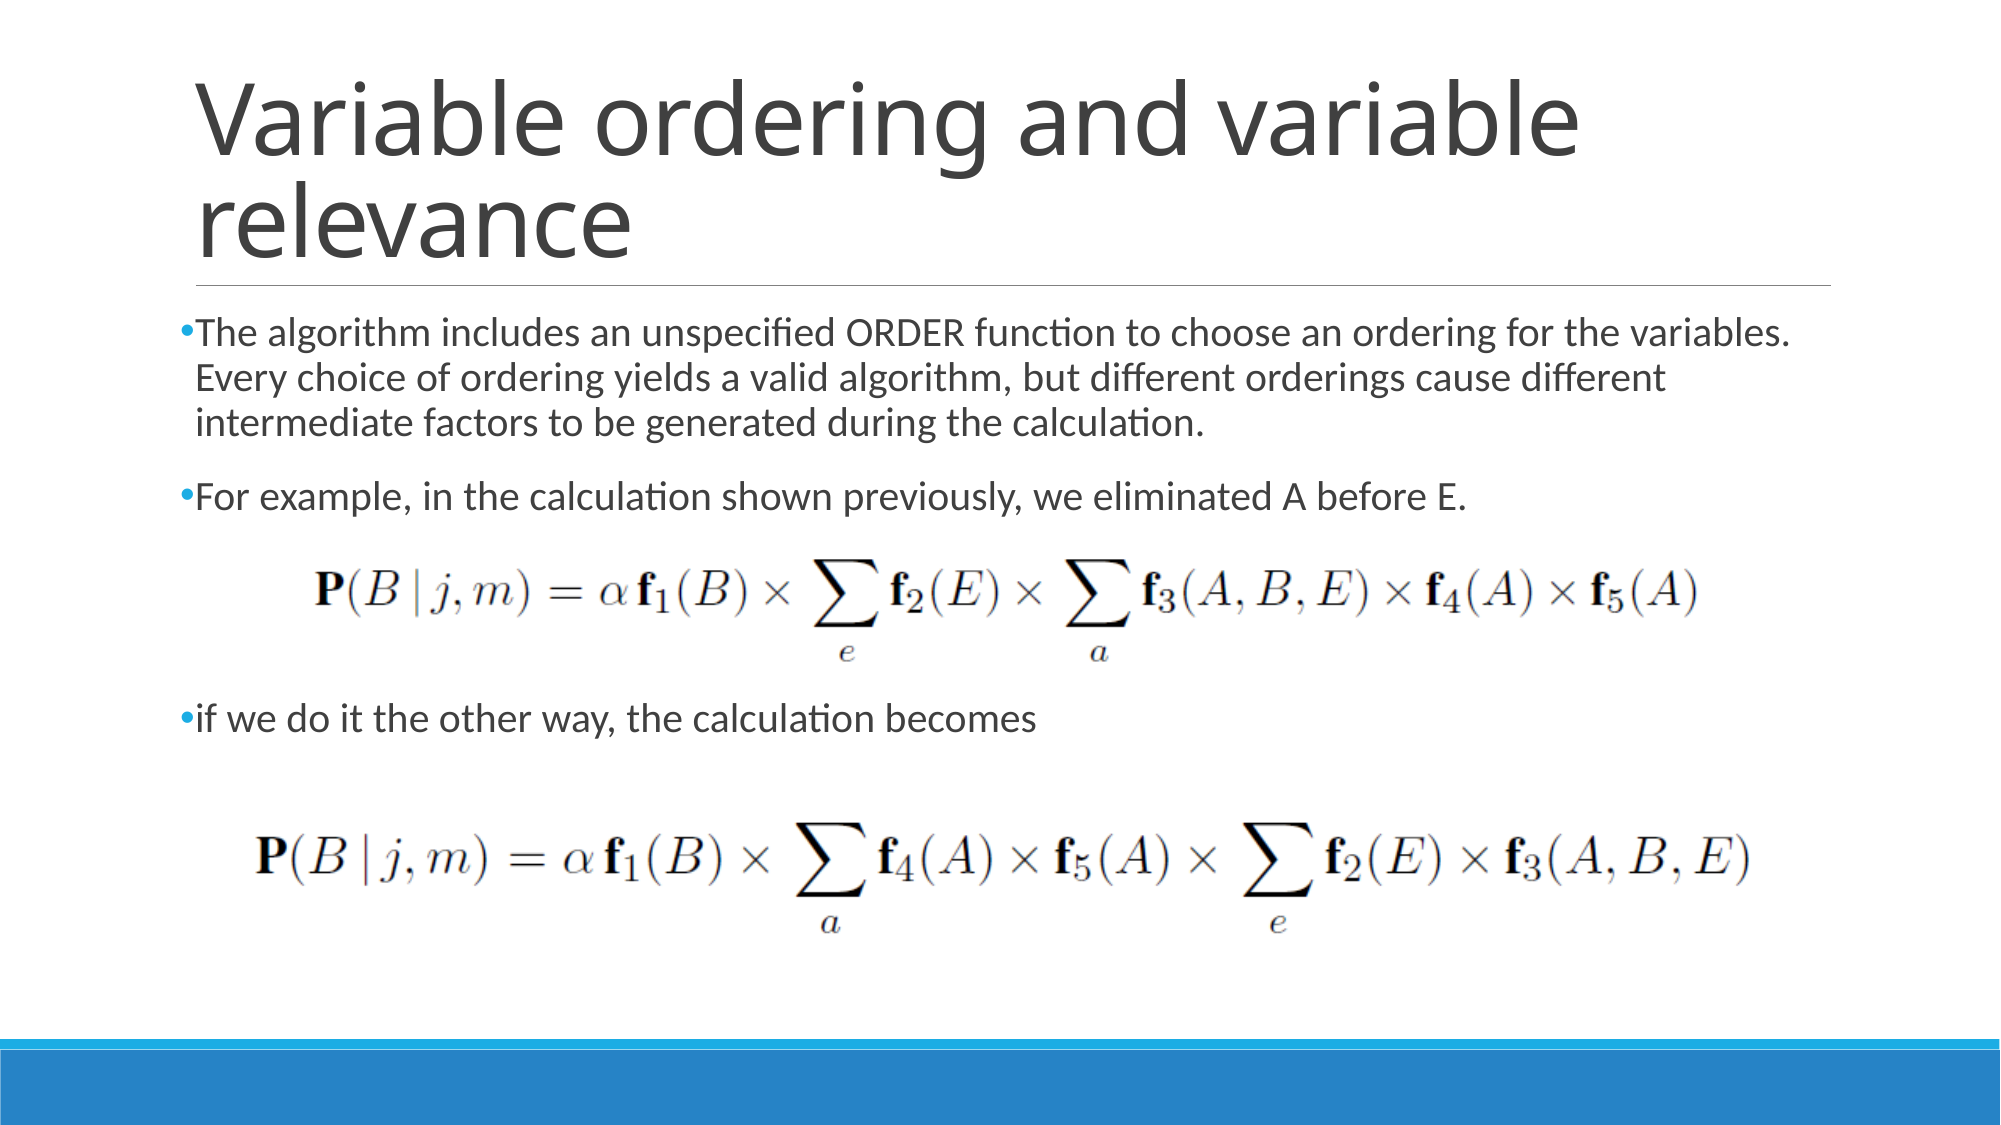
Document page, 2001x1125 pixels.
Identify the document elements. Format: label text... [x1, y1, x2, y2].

title Variable ordering and variable relevance [180, 47, 1830, 285]
picture [239, 812, 1760, 947]
picture [281, 535, 1719, 676]
list The algorithm includes an unspecified ORDER function to choose an ordering for the variables. Every choice of ordering yields a valid algorithm, but different orderings cause different intermediate factors to be generated during the calculation. For example, in the calculation shown previously, we eliminated A before E. if we do it the other way, the calculation becomes [180, 302, 1830, 963]
